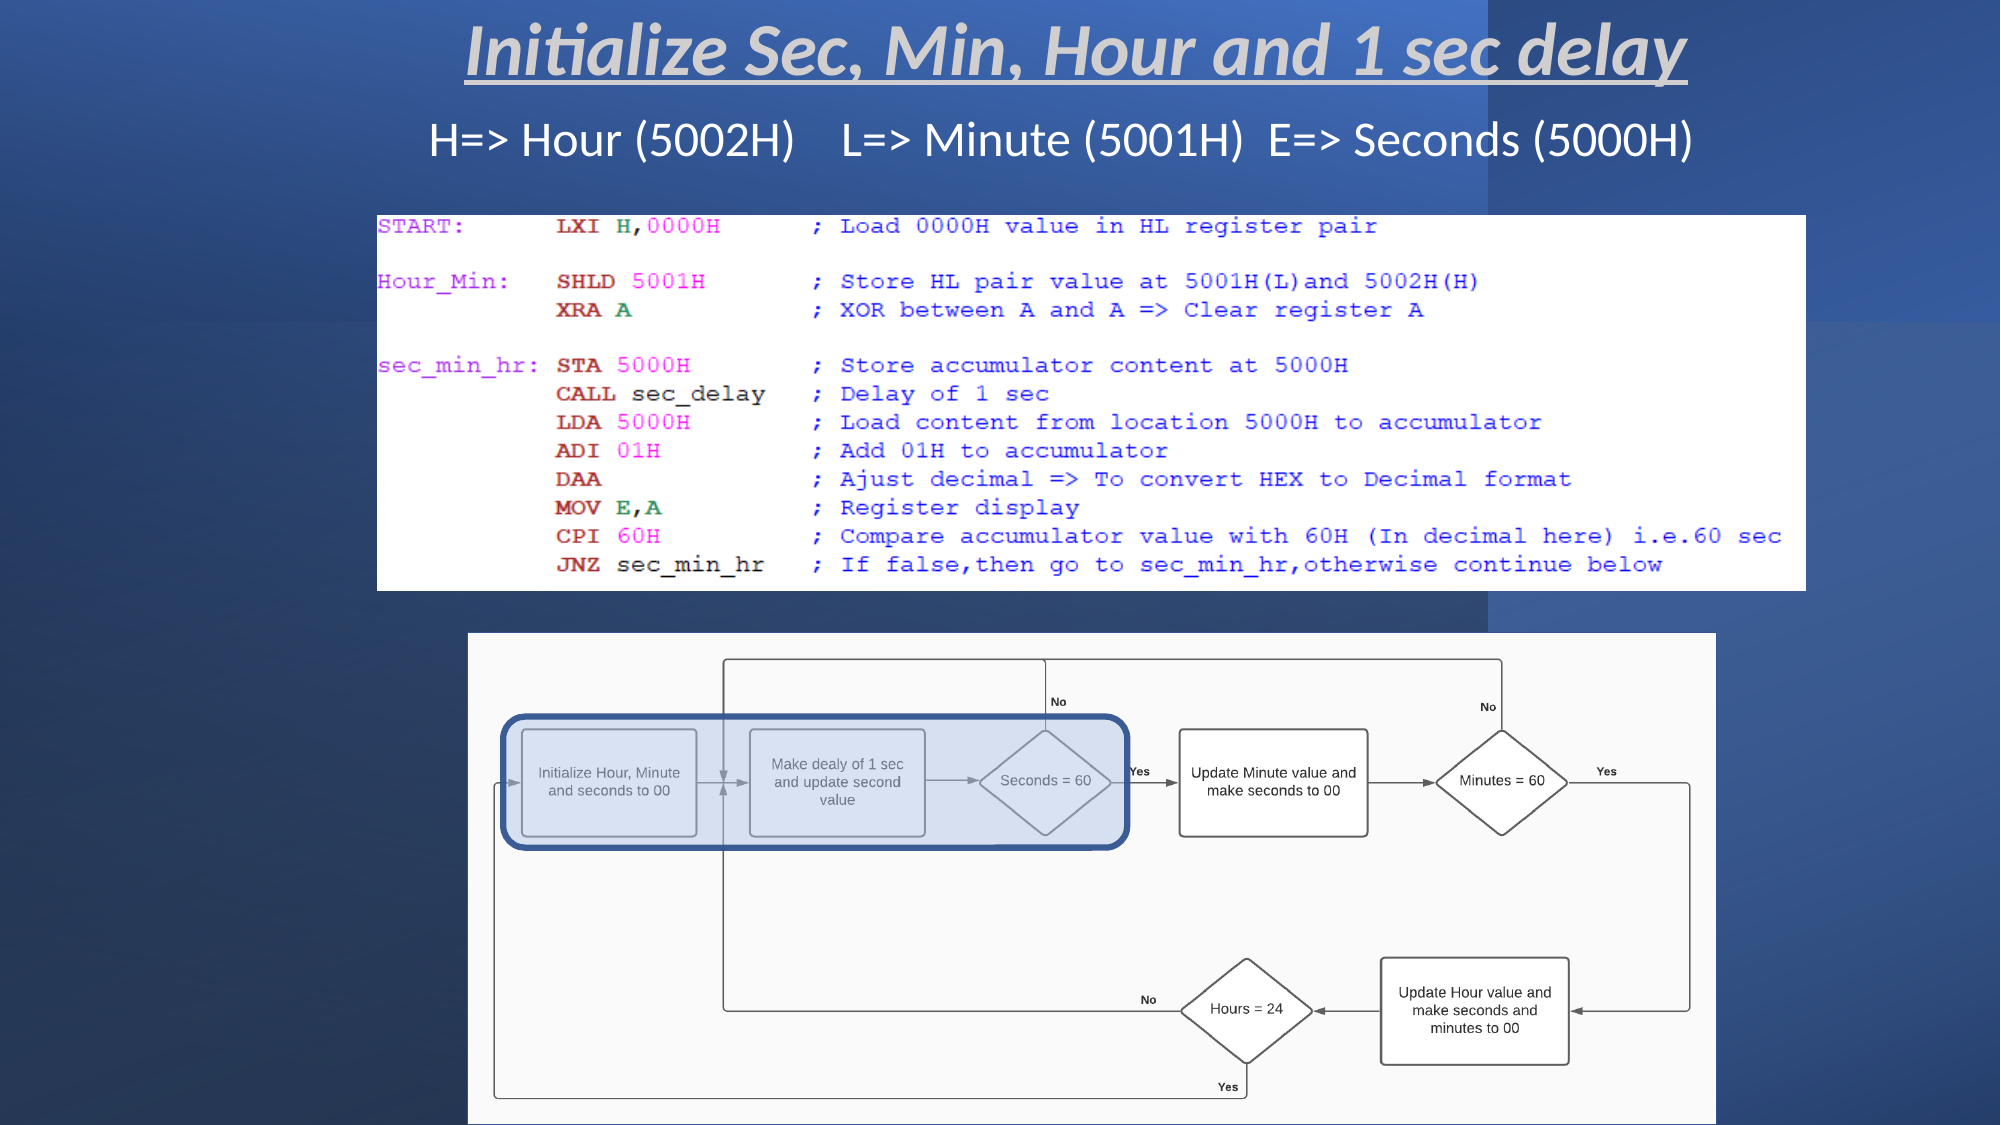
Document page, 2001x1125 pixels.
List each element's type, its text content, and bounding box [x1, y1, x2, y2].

text_box H=> Hour (5002H) L=> Minute (5001H) E=> Seconds (5000H) [414, 98, 1806, 174]
text_box [1489, 0, 2000, 321]
text_box Initialize Sec, Min, Hour and 1 sec delay [449, 0, 1842, 98]
picture [377, 215, 1806, 591]
picture [467, 632, 1717, 1125]
text_box [0, 321, 2000, 1125]
text_box [0, 0, 1489, 321]
